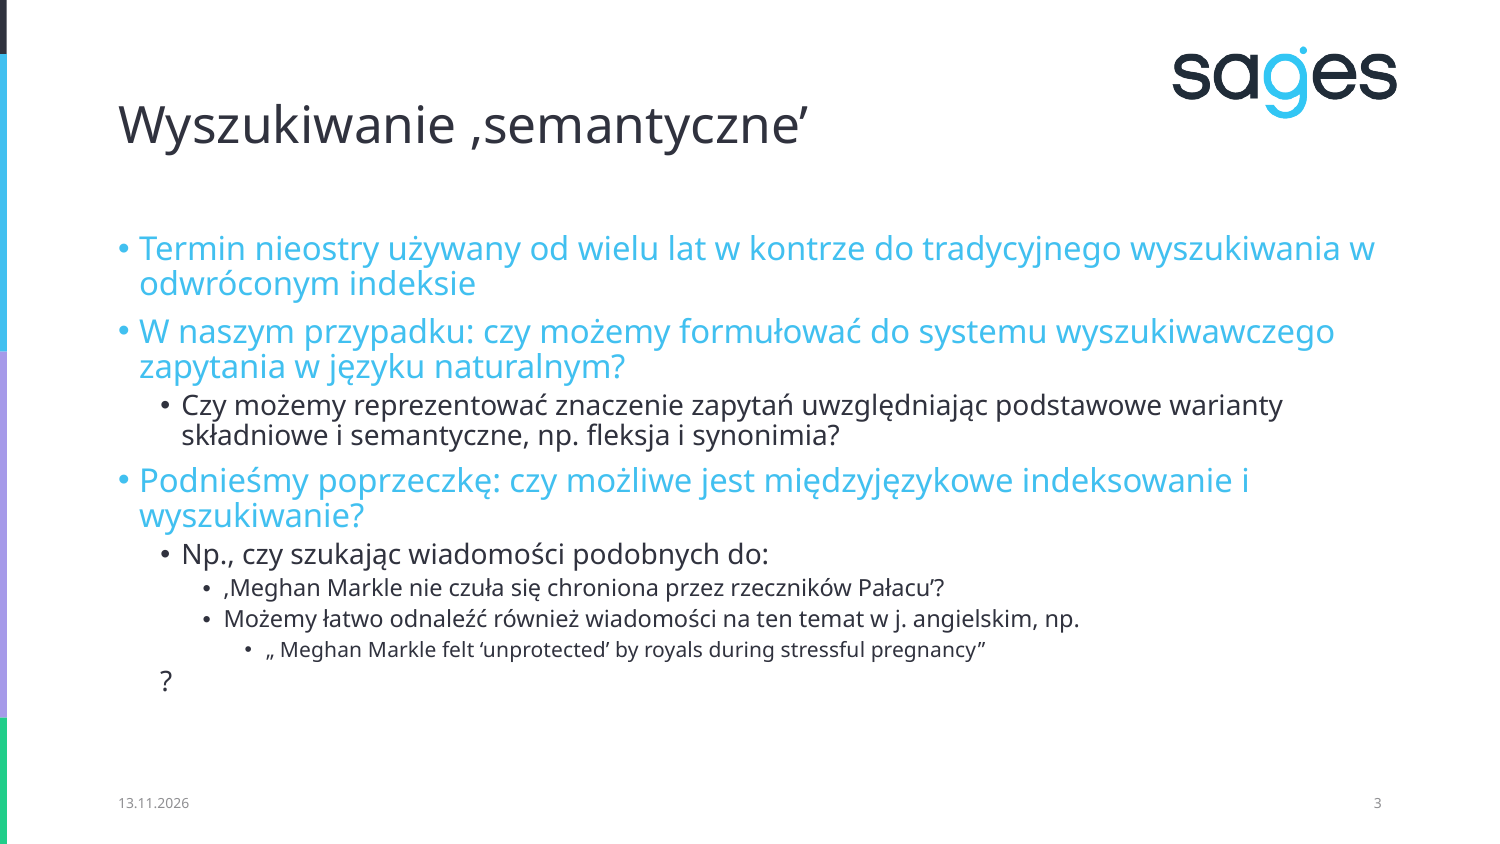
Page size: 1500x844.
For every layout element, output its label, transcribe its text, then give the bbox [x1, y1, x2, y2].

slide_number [103, 782, 441, 827]
slide_number 3 [1059, 782, 1397, 827]
list Termin nieostry używany od wielu lat w kontrze do tradycyjnego wyszukiwania w odwróconym indeksie W naszym przypadku: czy możemy formułować do systemu wyszukiwawczego zapytania w języku naturalnym? Czy możemy reprezentować znaczenie zapytań uwzględniając podstawowe warianty składniowe i semantyczne, np. fleksja i synonimia? Podnieśmy poprzeczkę: czy możliwe jest międzyjęzykowe indeksowanie i wyszukiwanie? Np., czy szukając wiadomości podobnych do: ‚Meghan Markle nie czuła się chroniona przez rzeczników Pałacu’? Możemy łatwo odnaleźć również wiadomości na ten temat w j. angielskim, np. „ Meghan Markle felt ‘unprotected’ by royals during stressful pregnancy” ? [103, 224, 1397, 760]
title Wyszukiwanie ‚semantyczne’ [103, 44, 1397, 208]
